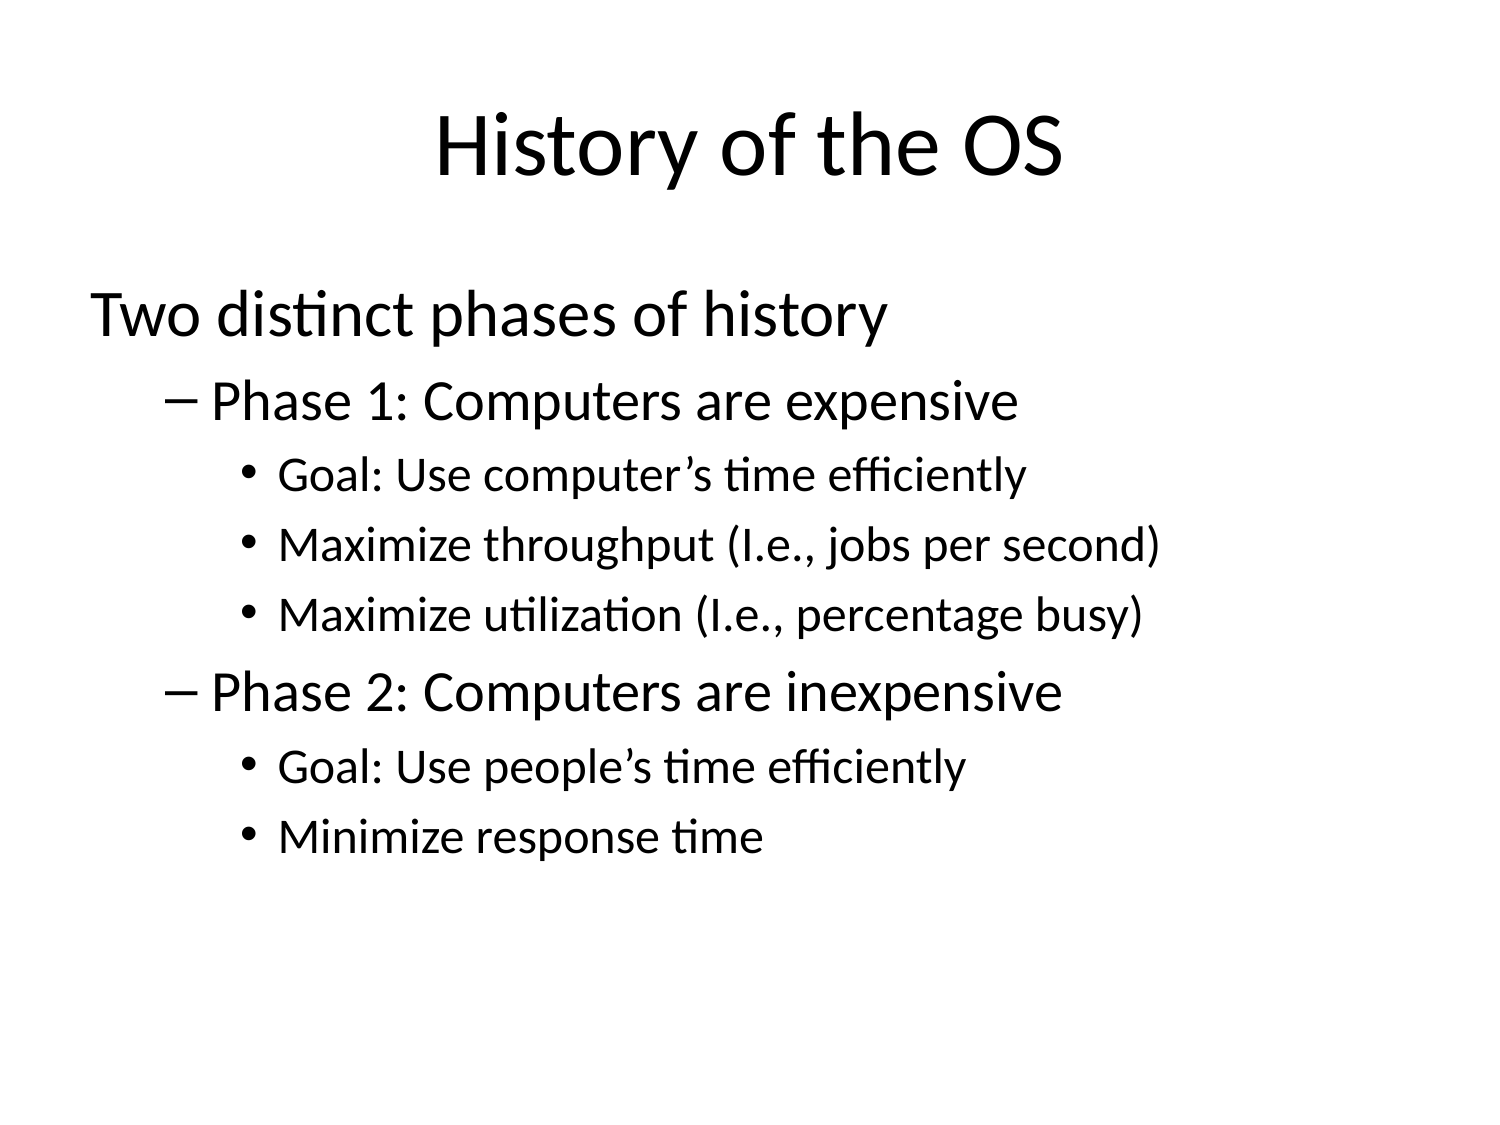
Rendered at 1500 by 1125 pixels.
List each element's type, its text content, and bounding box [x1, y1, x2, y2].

title History of the OS [75, 45, 1425, 233]
list Two distinct phases of history Phase 1: Computers are expensive Goal: Use computer’s time efficiently Maximize throughput (I.e., jobs per second) Maximize utilization (I.e., percentage busy) Phase 2: Computers are inexpensive Goal: Use people’s time efficiently Minimize response time [75, 262, 1425, 1005]
